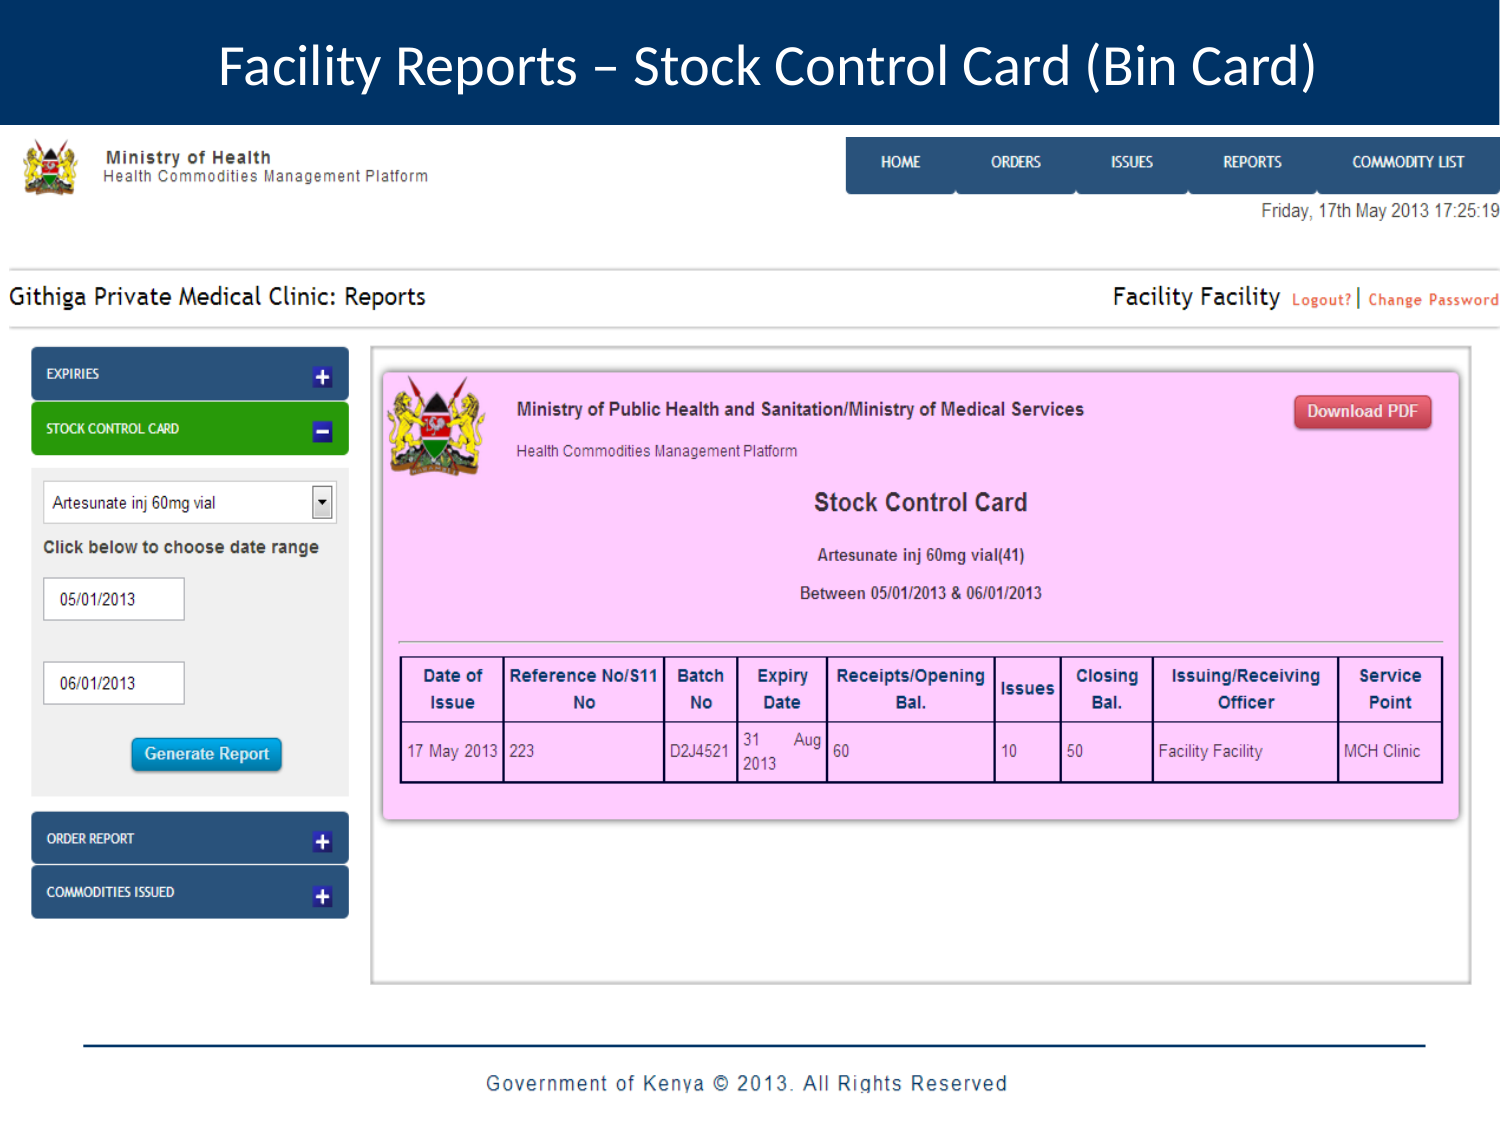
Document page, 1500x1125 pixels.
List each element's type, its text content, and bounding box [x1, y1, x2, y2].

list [9, 137, 1500, 1125]
text_box Facility Reports – Stock Control Card (Bin Card) [0, 0, 1500, 125]
